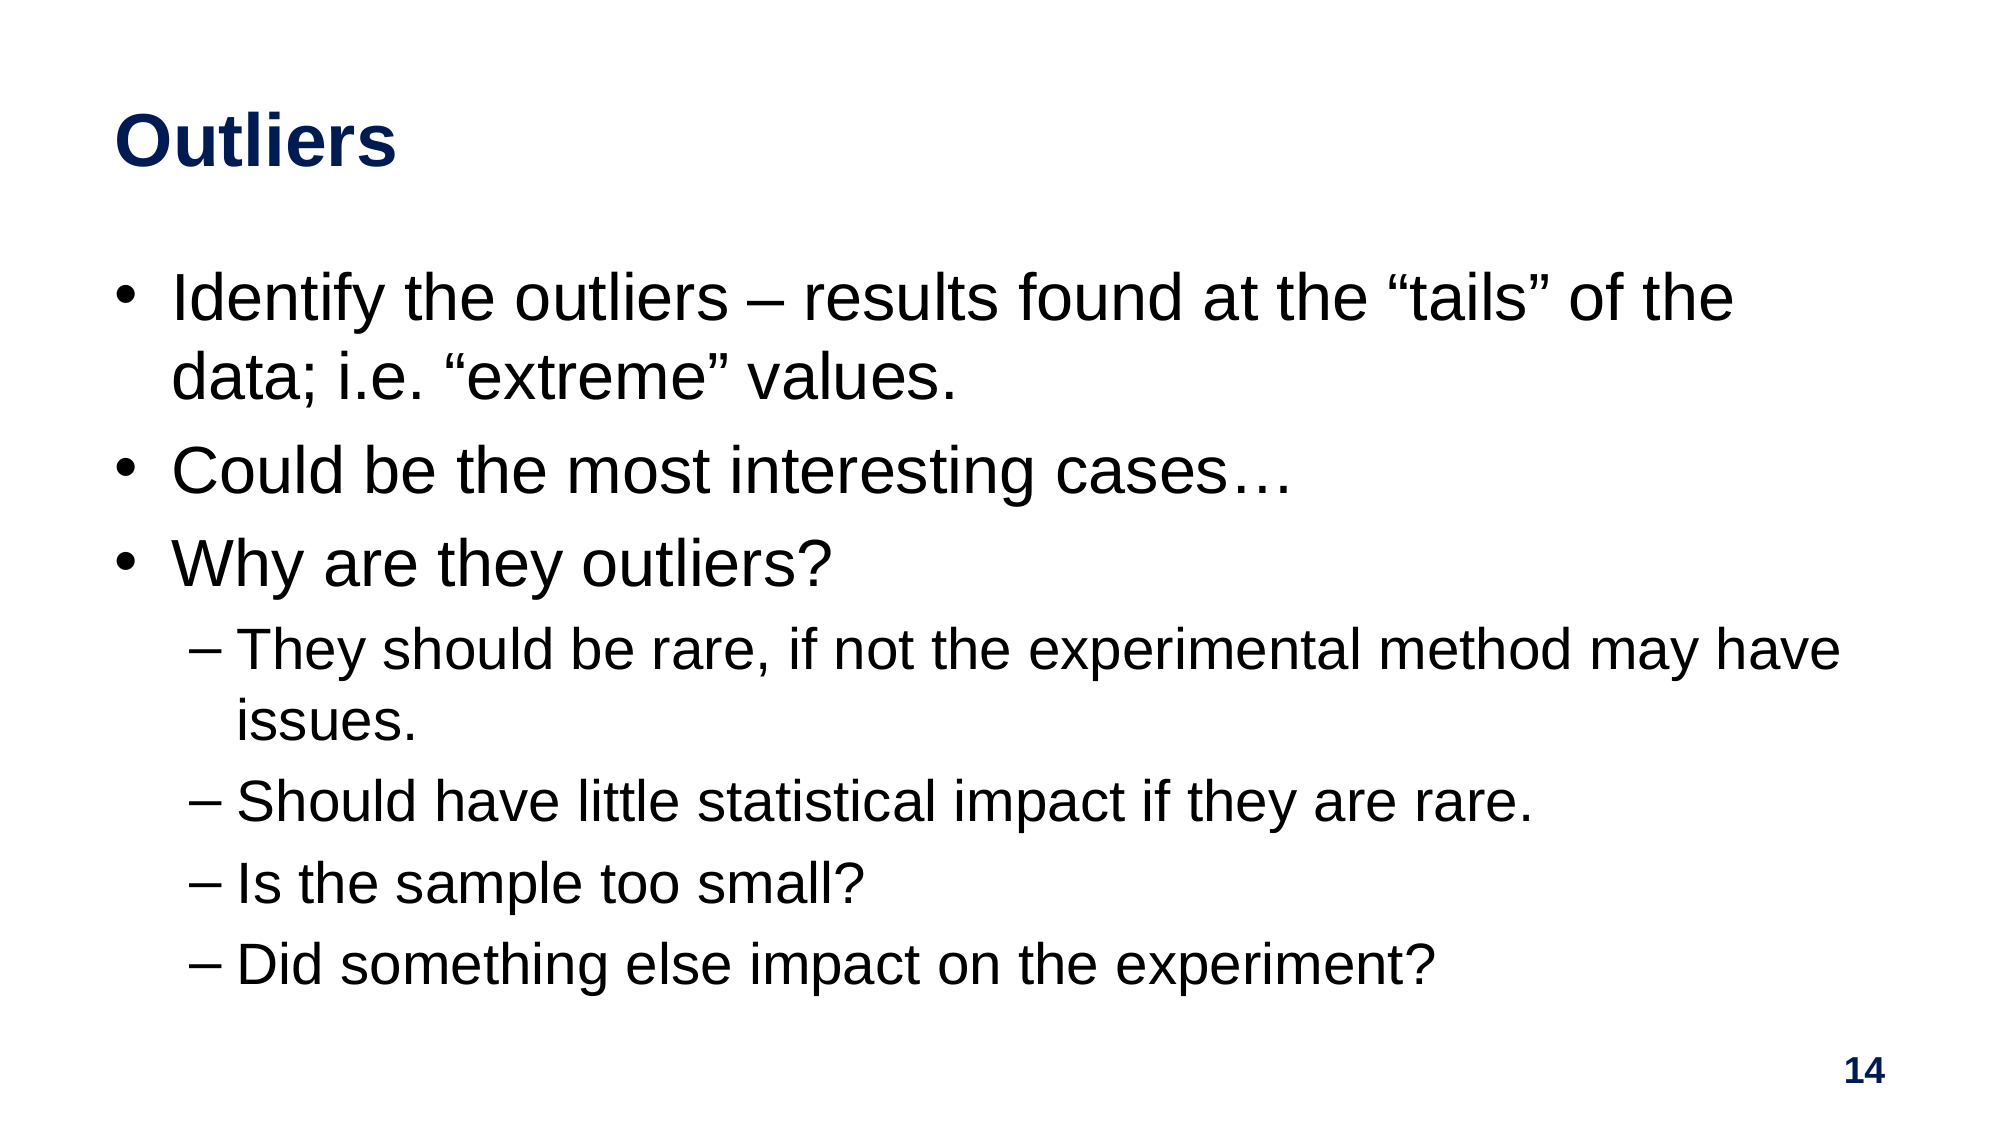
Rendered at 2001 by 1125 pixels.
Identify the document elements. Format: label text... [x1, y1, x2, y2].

slide_number 14 [1800, 1038, 1900, 1099]
list Identify the outliers – results found at the “tails” of the data; i.e. “extreme” values. Could be the most interesting cases… Why are they outliers? They should be rare, if not the experimental method may have issues. Should have little statistical impact if they are rare. Is the sample too small? Did something else impact on the experiment? [99, 245, 1900, 1013]
title Outliers [99, 63, 1900, 209]
